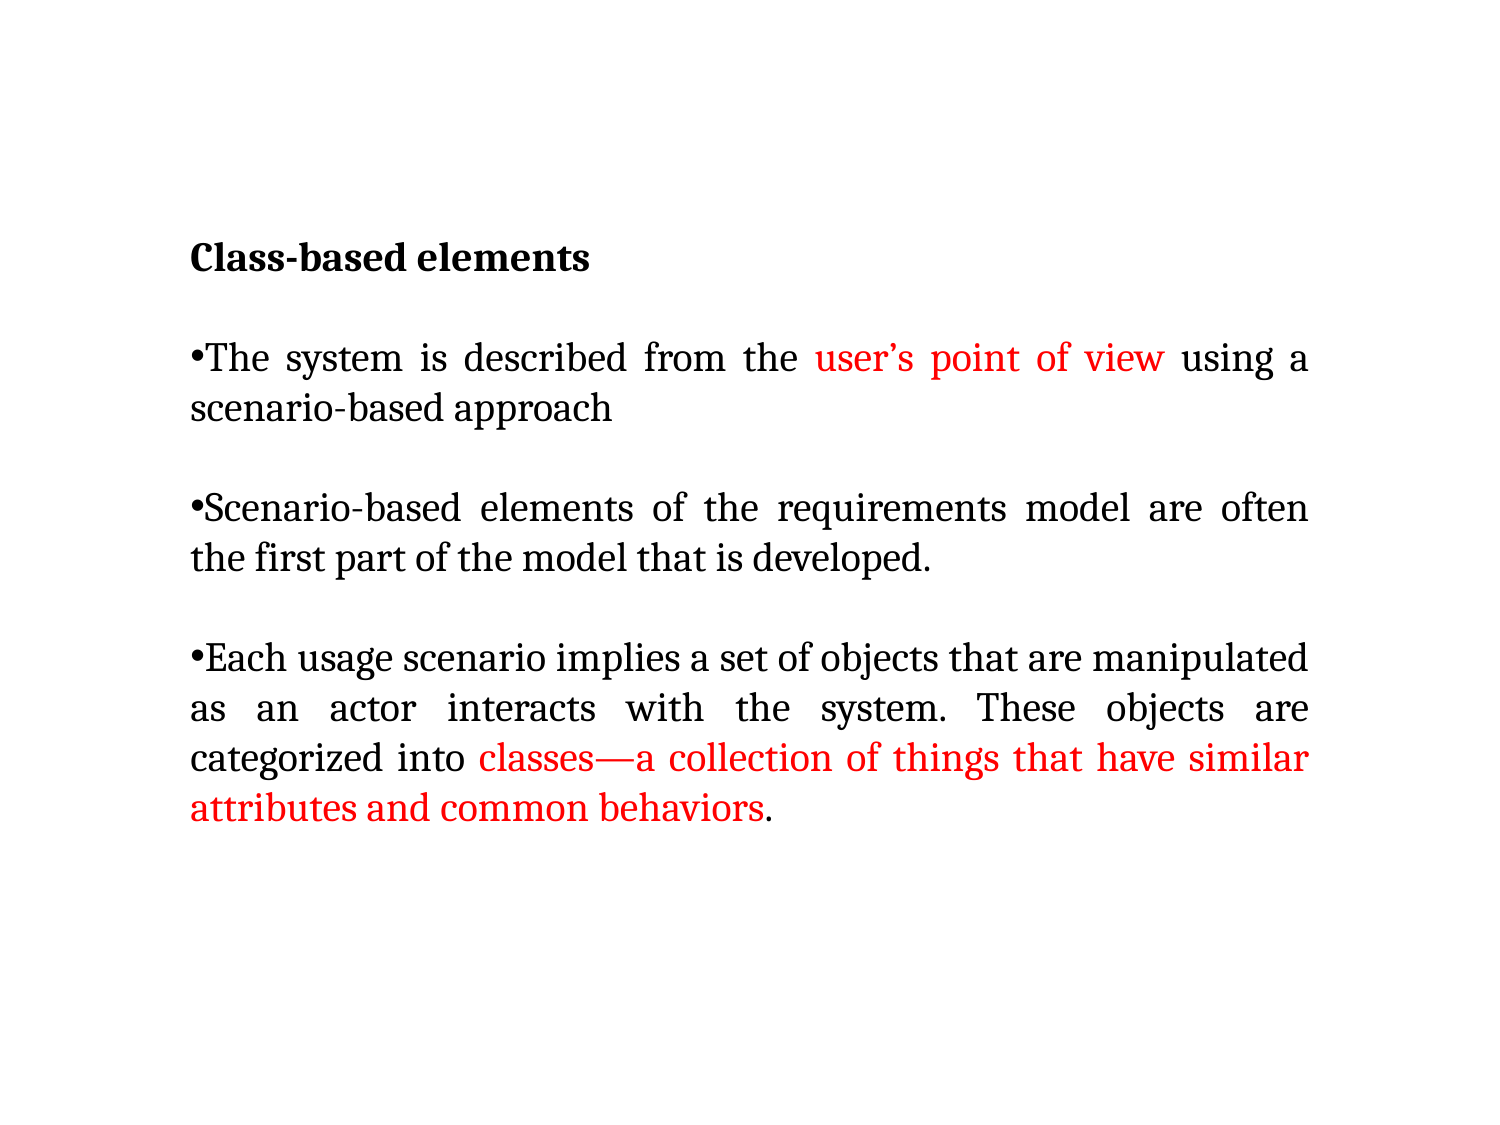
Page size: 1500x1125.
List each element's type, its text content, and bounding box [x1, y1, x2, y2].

text_box Class-based elements The system is described from the user’s point of view using a scenario-based approach Scenario-based elements of the requirements model are often the first part of the model that is developed. Each usage scenario implies a set of objects that are manipulated as an actor interacts with the system. These objects are categorized into classes—a collection of things that have similar attributes and common behaviors. [175, 222, 1325, 838]
